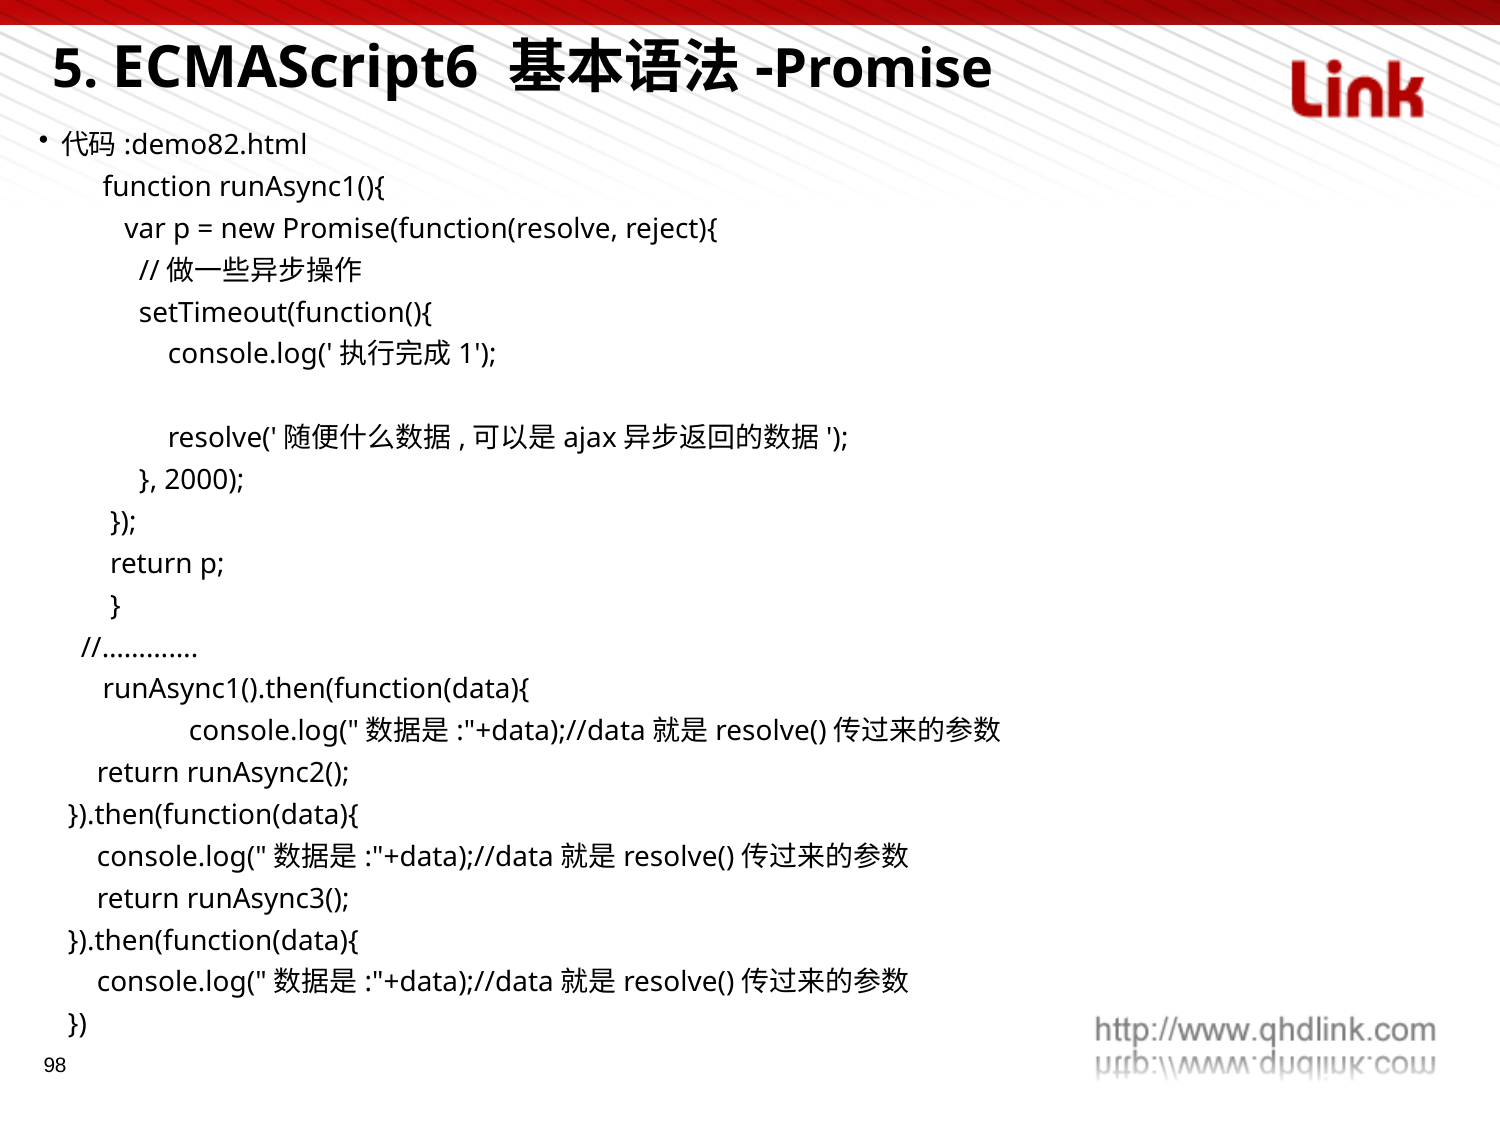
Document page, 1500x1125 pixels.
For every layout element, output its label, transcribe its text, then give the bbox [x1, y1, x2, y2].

title 5. ECMAScript6 基本语法-Promise [51, 36, 1478, 126]
picture [0, 0, 1500, 1125]
list 代码:demo82.html function runAsync1(){ var p = new Promise(function(resolve, reject){ //做一些异步操作 setTimeout(function(){ console.log('执行完成1'); resolve('随便什么数据,可以是ajax异步返回的数据'); }, 2000); }); return p; } //…………. runAsync1().then(function(data){ console.log("数据是:"+data);//data就是resolve()传过来的参数 return runAsync2(); }).then(function(data){ console.log("数据是:"+data);//data就是resolve()传过来的参数 return runAsync3(); }).then(function(data){ console.log("数据是:"+data);//data就是resolve()传过来的参数 }) [38, 126, 1491, 1125]
